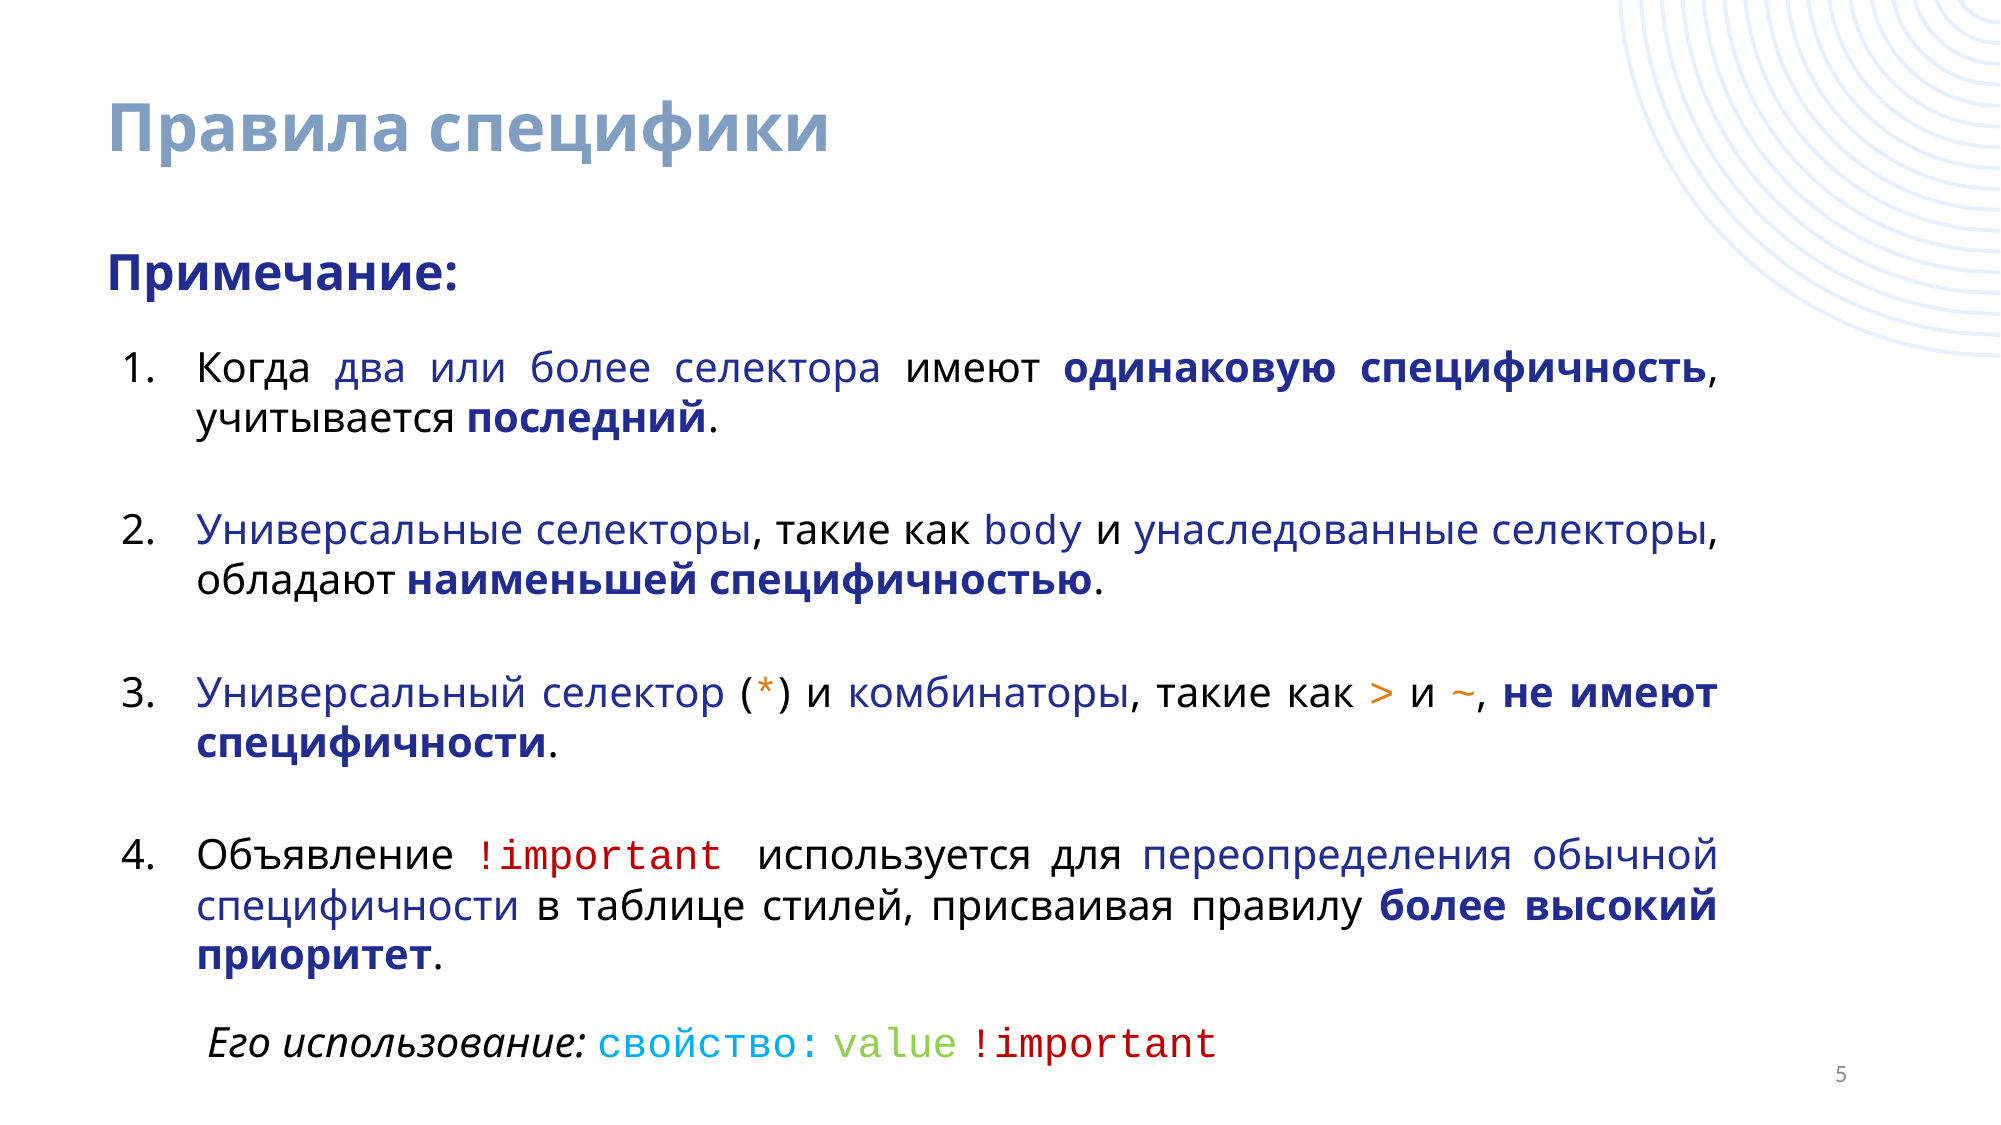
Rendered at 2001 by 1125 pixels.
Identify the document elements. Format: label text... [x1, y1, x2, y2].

text_box Примечание: [91, 202, 1913, 308]
title Правила специфики [91, 79, 1817, 170]
slide_number 5 [1412, 1042, 1863, 1103]
text_box Когда два или более селектора имеют одинаковую специфичность, учитывается последний. Универсальные селекторы, такие как body и унаследованные селекторы, обладают наименьшей специфичностью. Универсальный селектор (*) и комбинаторы, такие как > и ~, не имеют специфичности. Объявление !important используется для переопределения обычной специфичности в таблице стилей, присваивая правилу более высокий приоритет. Его использование: свойство: value !important [106, 333, 1734, 1074]
